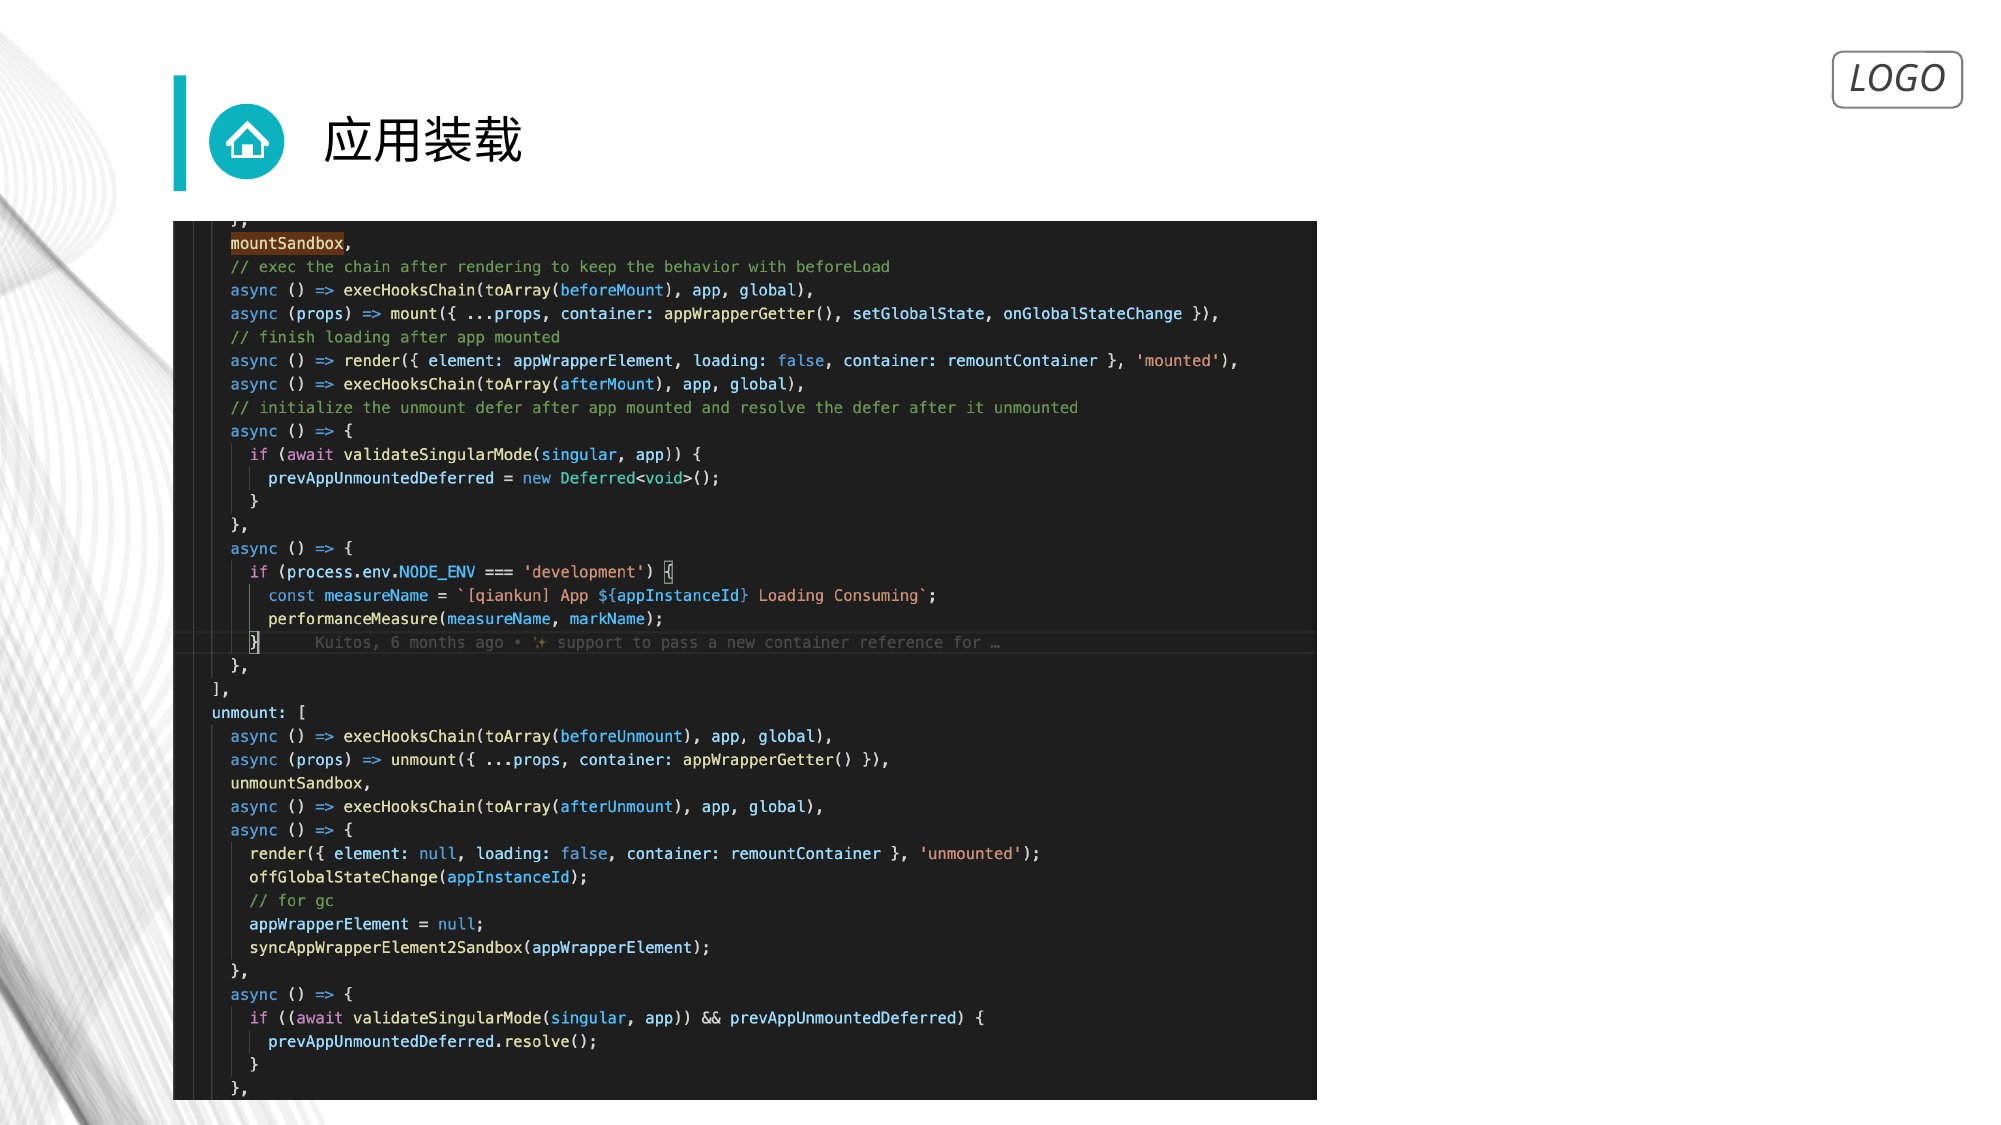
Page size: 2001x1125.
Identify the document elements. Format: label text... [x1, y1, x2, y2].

text_box [173, 74, 187, 192]
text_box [209, 103, 285, 180]
picture [0, 0, 2000, 1125]
text_box 应用装载 [309, 101, 1219, 177]
